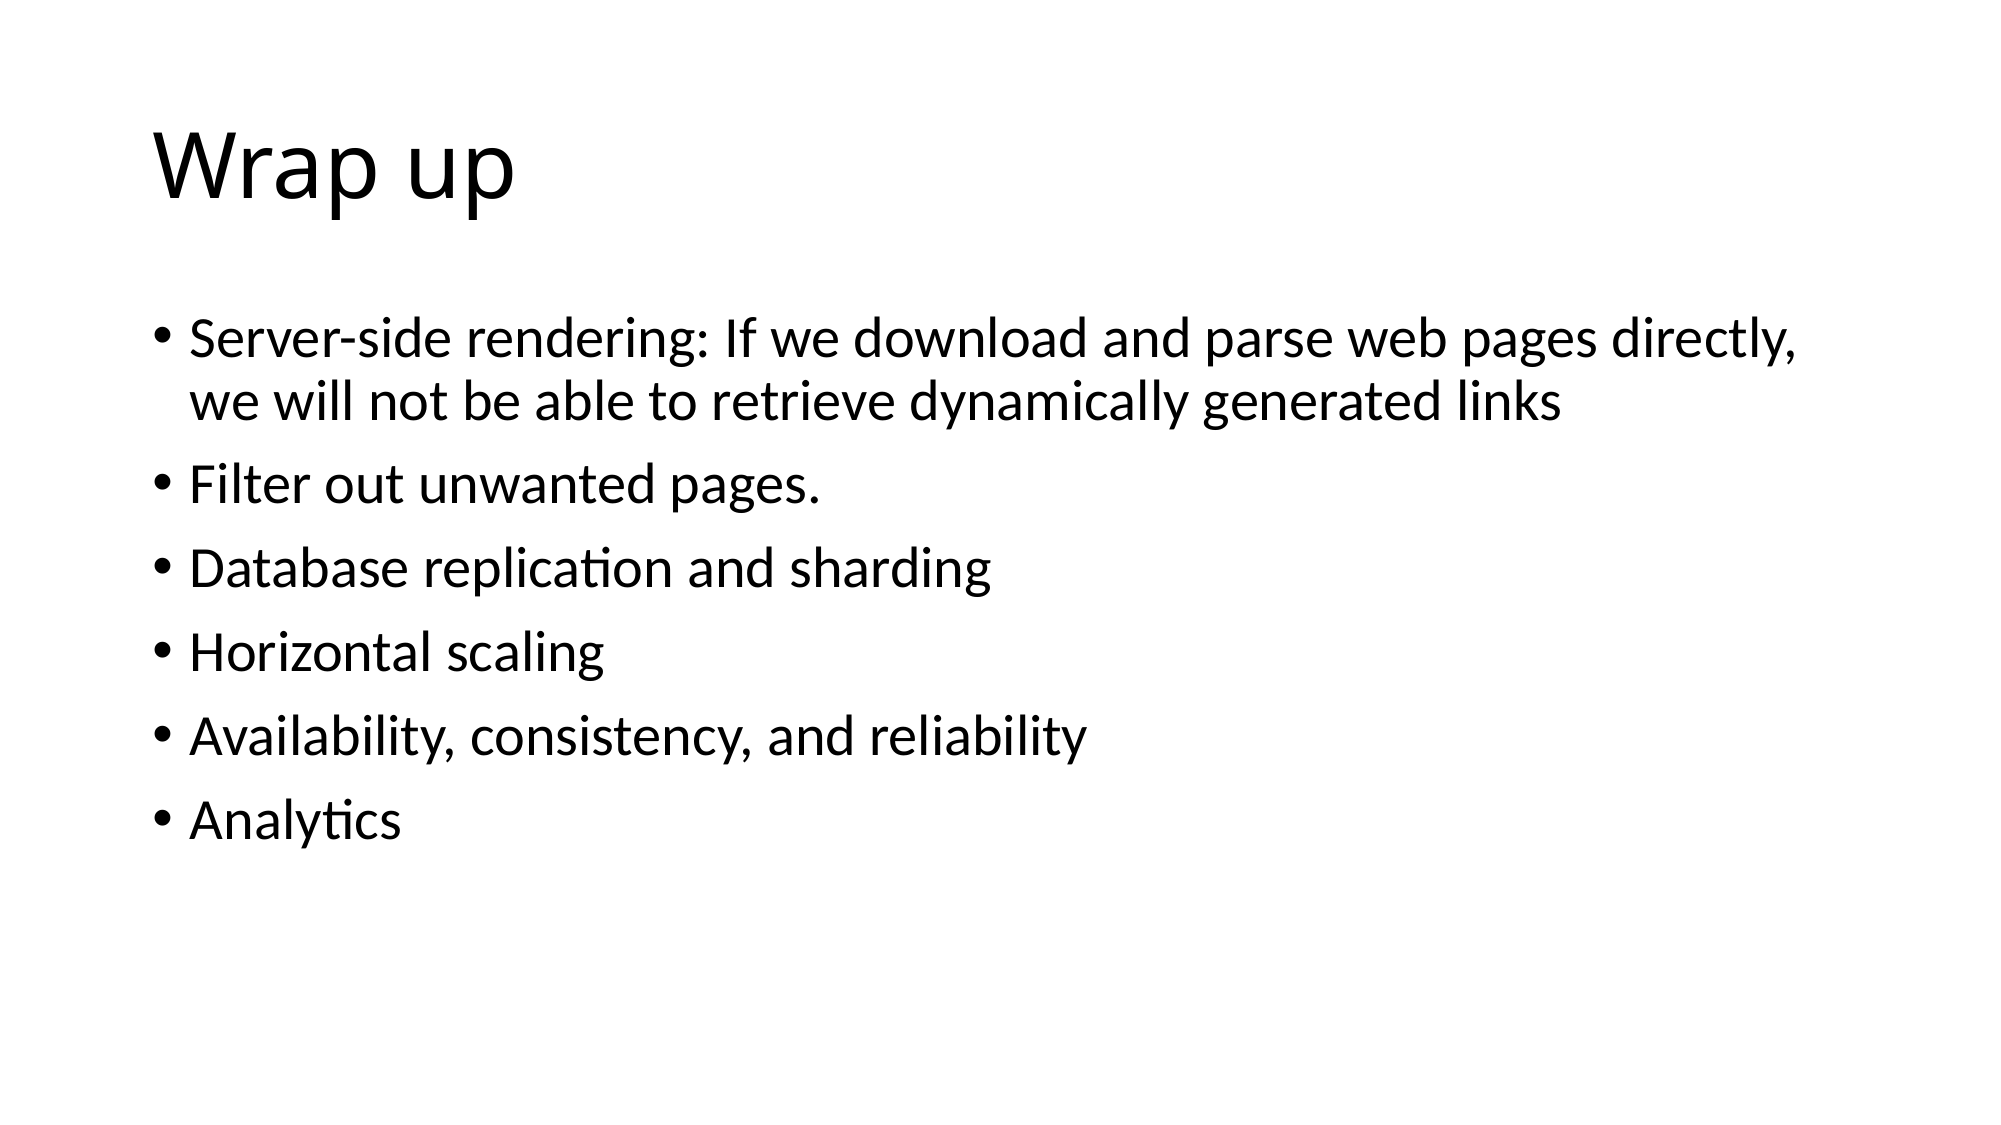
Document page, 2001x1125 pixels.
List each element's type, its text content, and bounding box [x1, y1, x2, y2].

title Wrap up [137, 59, 1863, 278]
list Server-side rendering: If we download and parse web pages directly, we will not be able to retrieve dynamically generated links Filter out unwanted pages. Database replication and sharding Horizontal scaling Availability, consistency, and reliability Analytics [137, 299, 1863, 1014]
